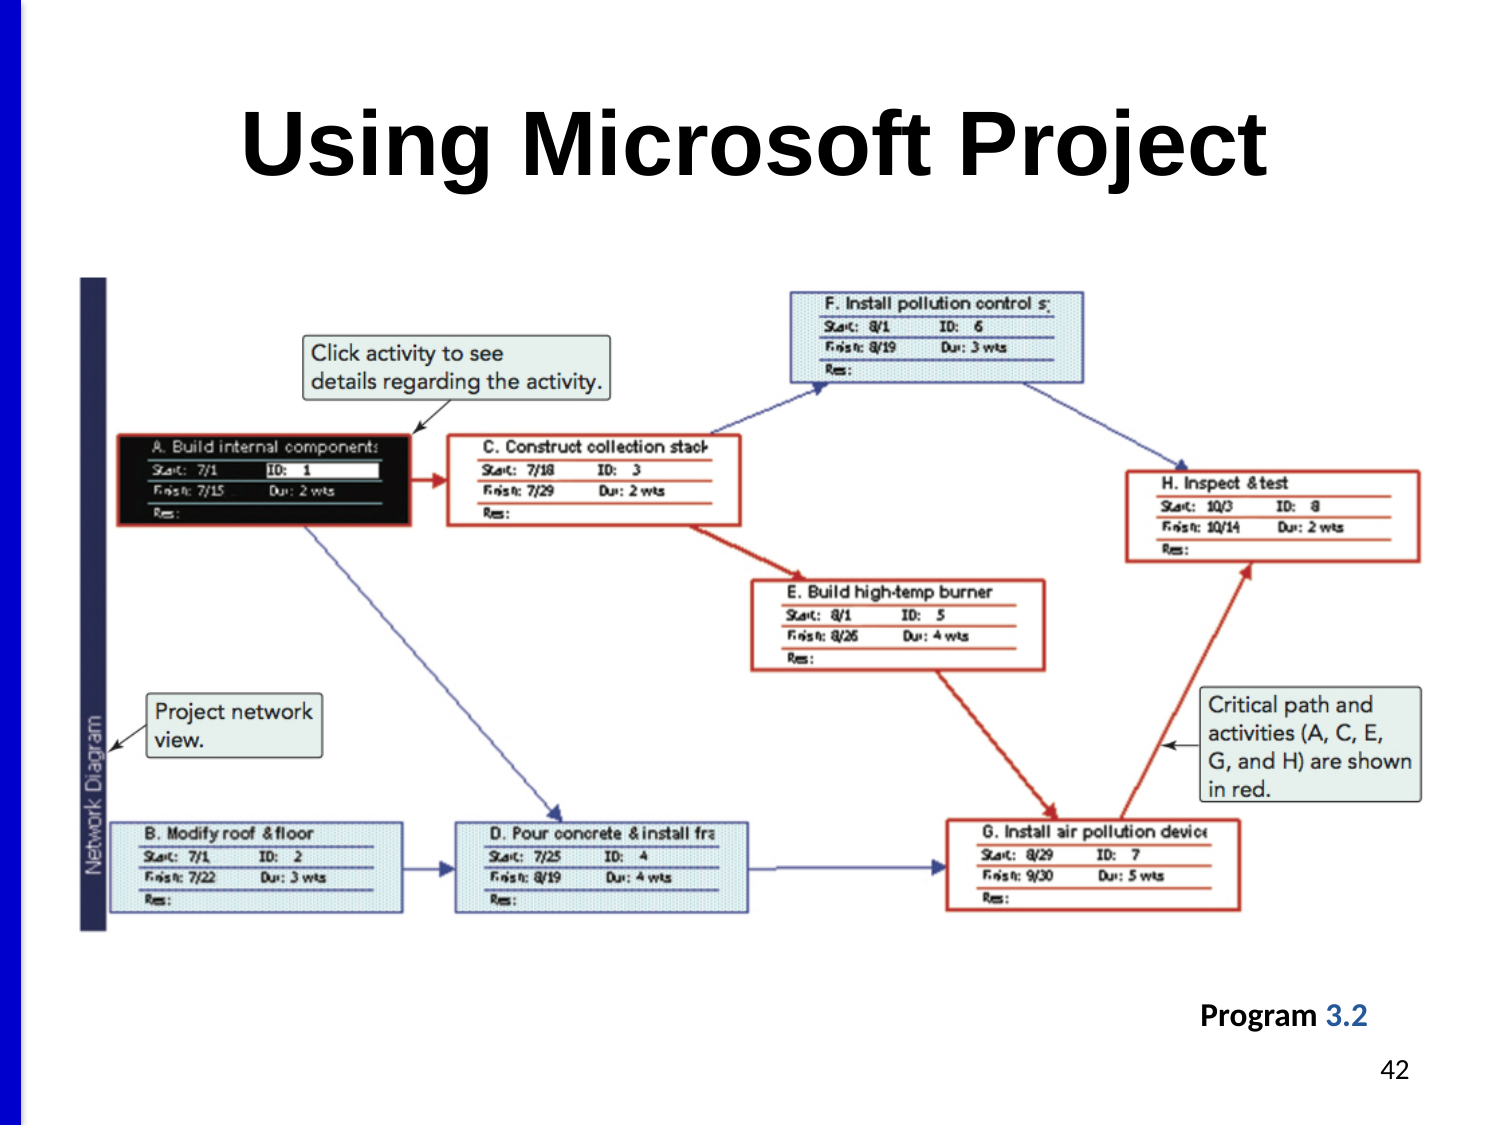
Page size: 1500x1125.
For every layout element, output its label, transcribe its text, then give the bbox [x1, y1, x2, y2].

title Using Microsoft Project [10, 45, 1500, 233]
picture [73, 274, 1429, 934]
slide_number 42 [1074, 1042, 1425, 1103]
text_box Program 3.2 [1185, 985, 1383, 1041]
